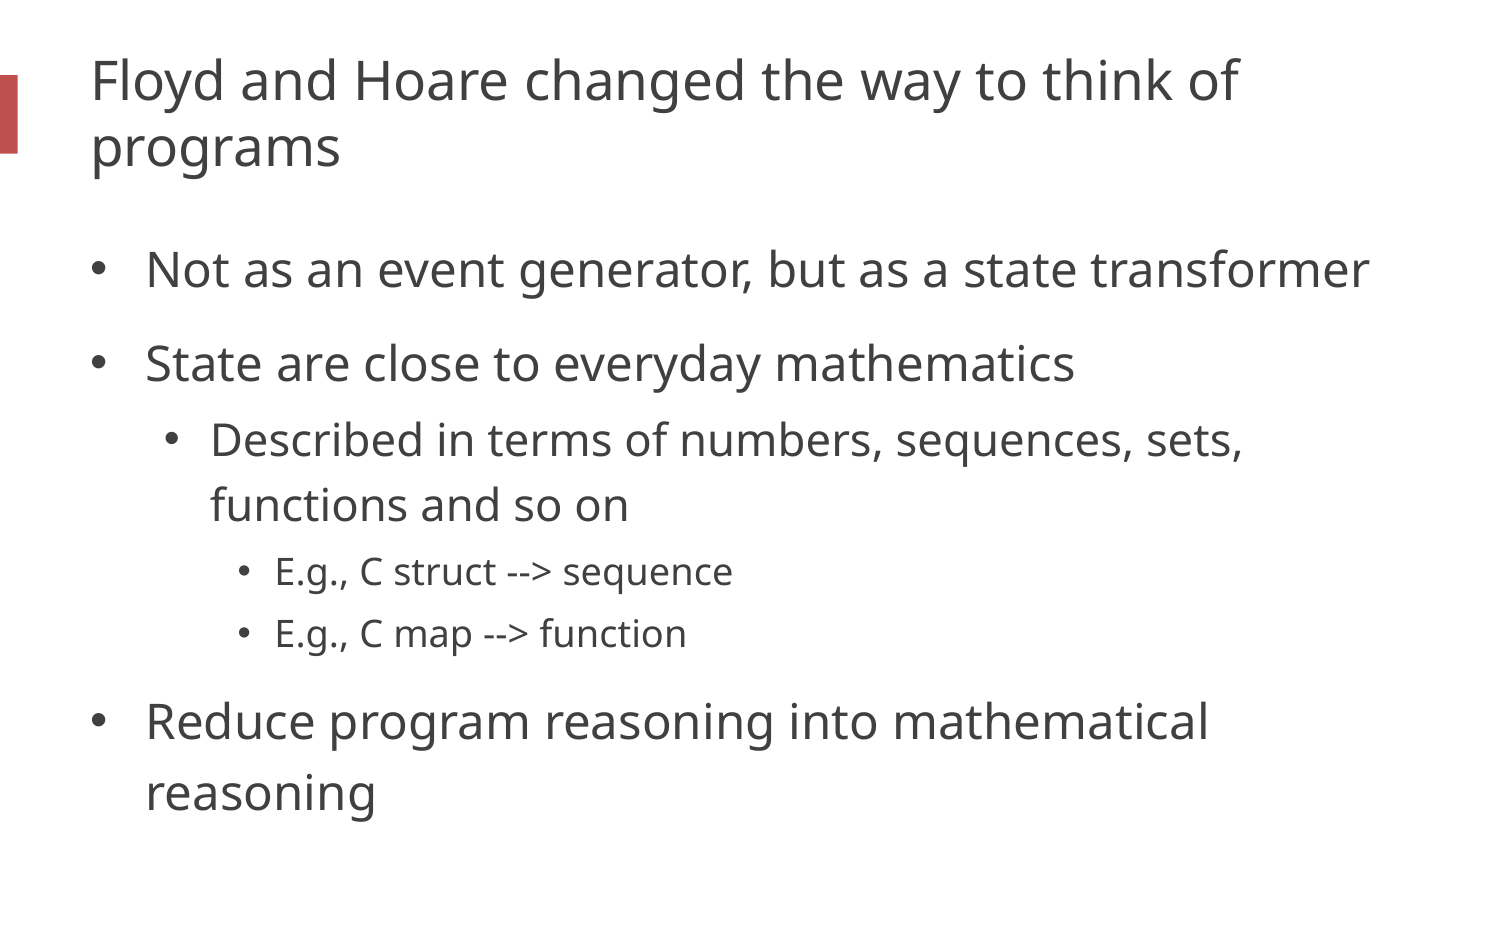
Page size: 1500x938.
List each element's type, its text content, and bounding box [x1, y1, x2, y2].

title Floyd and Hoare changed the way to think of programs [75, 37, 1425, 186]
list Not as an event generator, but as a state transformer State are close to everyday mathematics Described in terms of numbers, sequences, sets, functions and so on E.g., C struct --> sequence E.g., C map --> function Reduce program reasoning into mathematical reasoning [75, 218, 1425, 838]
